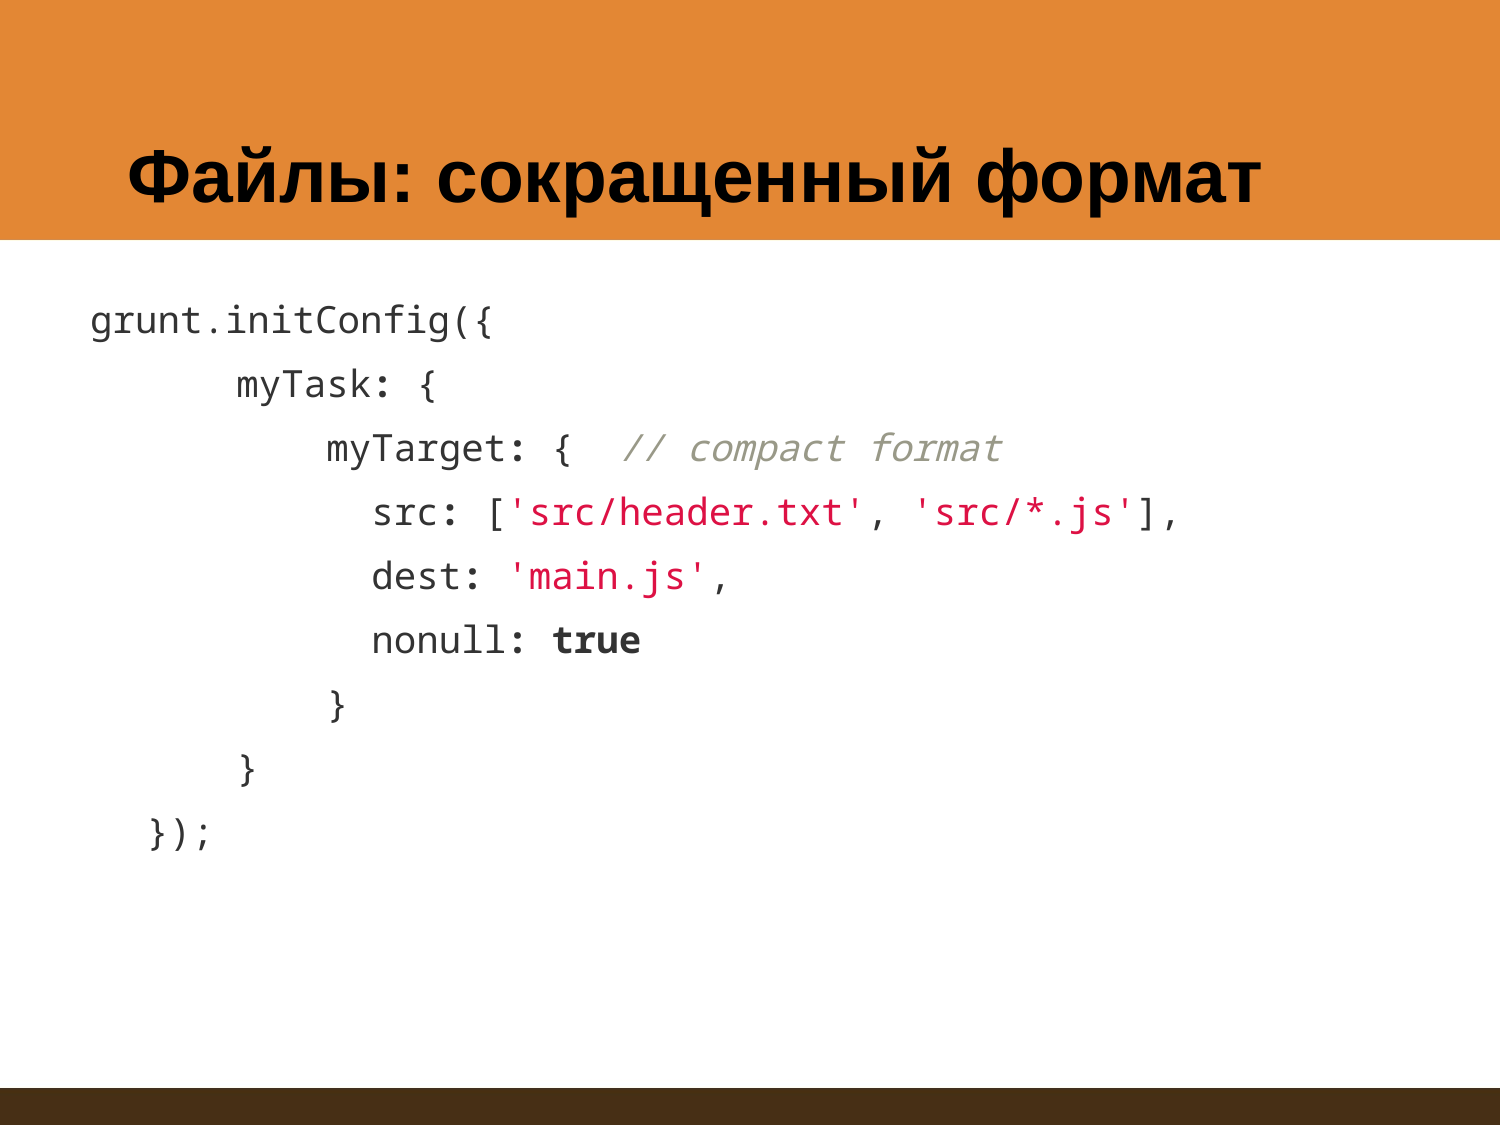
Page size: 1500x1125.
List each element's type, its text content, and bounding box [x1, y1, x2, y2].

picture [0, 0, 1500, 1125]
list grunt.initConfig({ myTask: { myTarget: { // сompact format src: ['src/header.txt', 'src/*.js'], dest: 'main.js', nonull: true } } }); [75, 262, 1425, 1078]
title Файлы: сокращенный формат [75, 45, 1425, 233]
